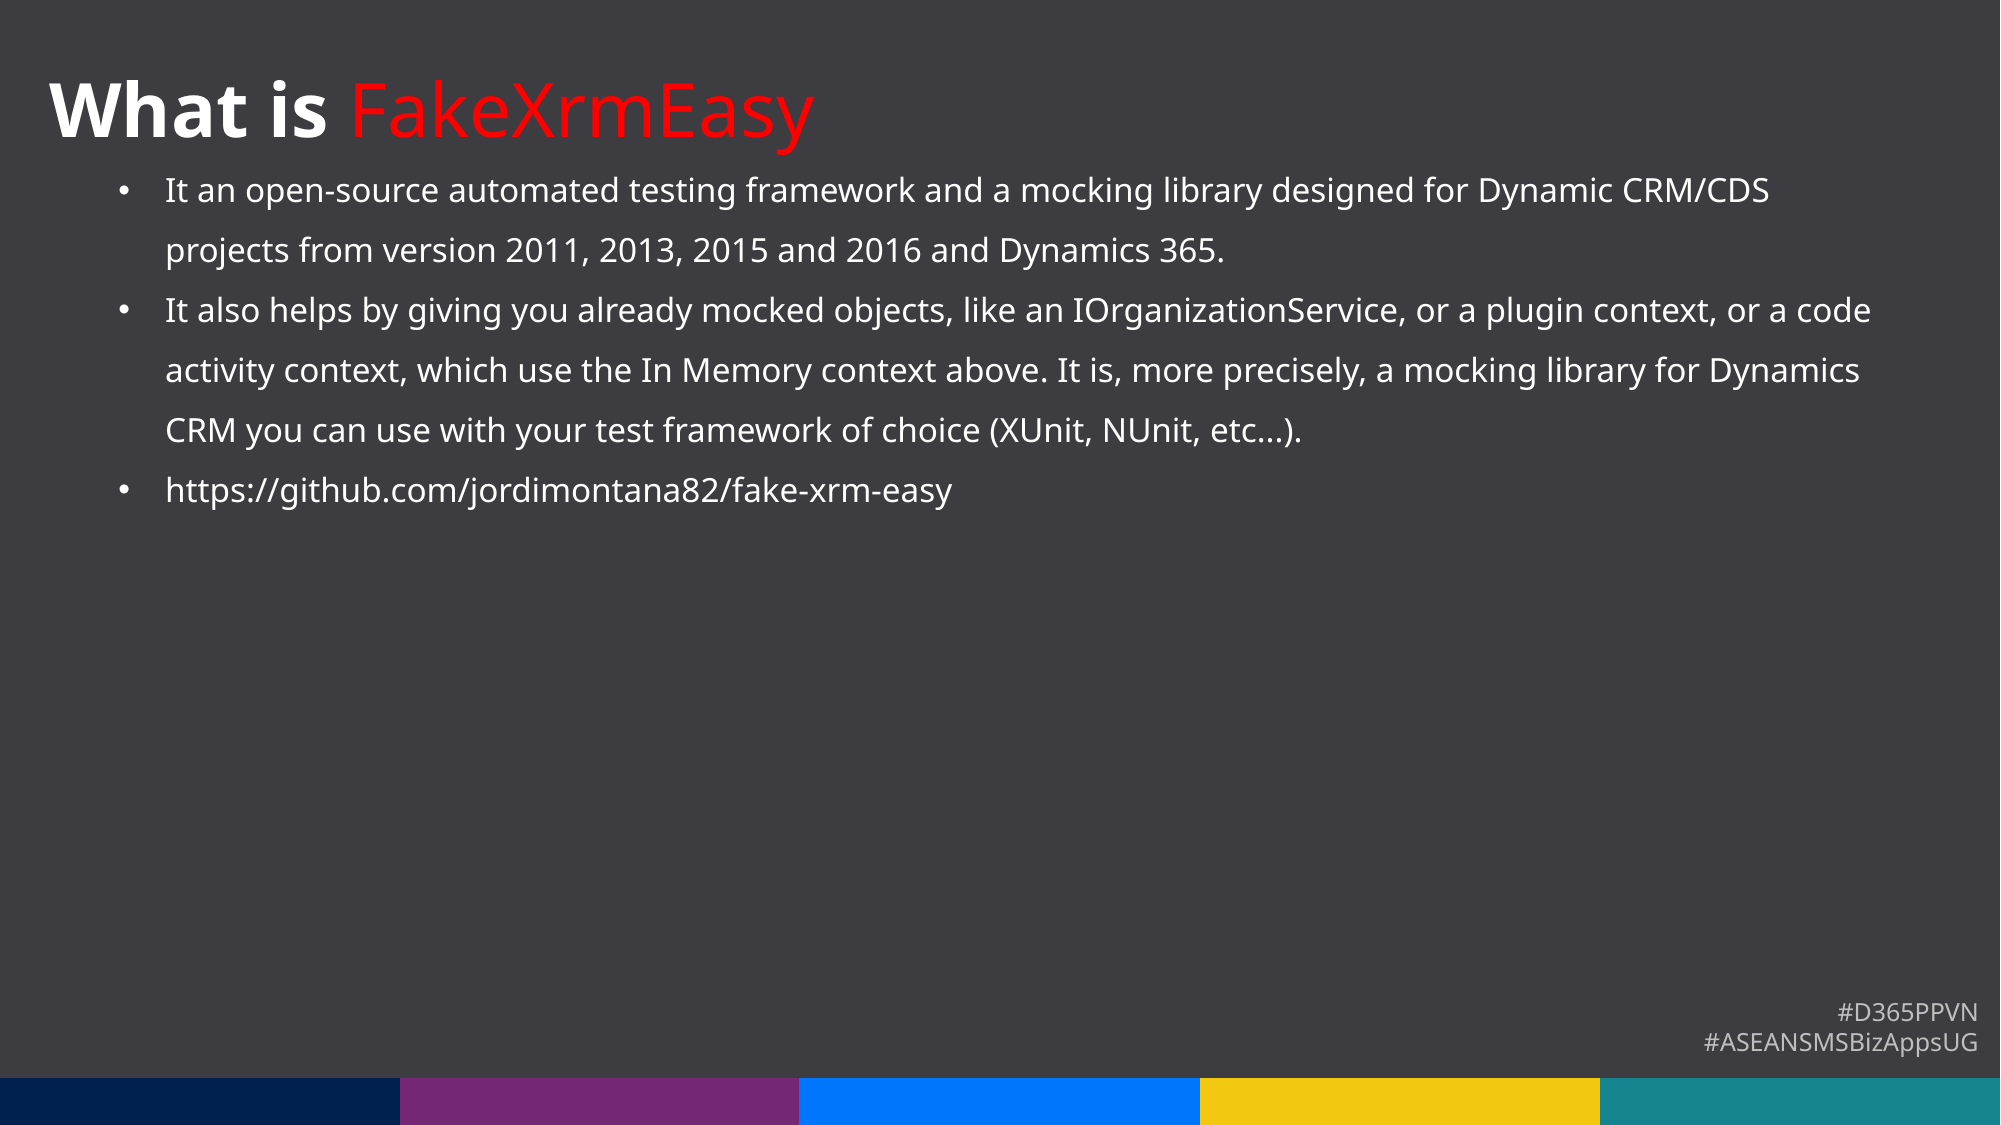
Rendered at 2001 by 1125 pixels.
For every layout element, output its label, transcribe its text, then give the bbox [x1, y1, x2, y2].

text_box #D365PPVN #ASEANSMSBizAppsUG [1648, 996, 1980, 1074]
text_box [1200, 1078, 1600, 1125]
text_box [0, 1078, 400, 1125]
text_box What is FakeXrmEasy [49, 17, 1260, 165]
text_box It an open-source automated testing framework and a mocking library designed for Dynamic CRM/CDS projects from version 2011, 2013, 2015 and 2016 and Dynamics 365. It also helps by giving you already mocked objects, like an IOrganizationService, or a plugin context, or a code activity context, which use the In Memory context above. It is, more precisely, a mocking library for Dynamics CRM you can use with your test framework of choice (XUnit, NUnit, etc...). https://github.com/jordimontana82/fake-xrm-easy [118, 149, 1883, 1033]
text_box [400, 1078, 799, 1125]
text_box [799, 1078, 1200, 1125]
text_box [1600, 1078, 2000, 1125]
